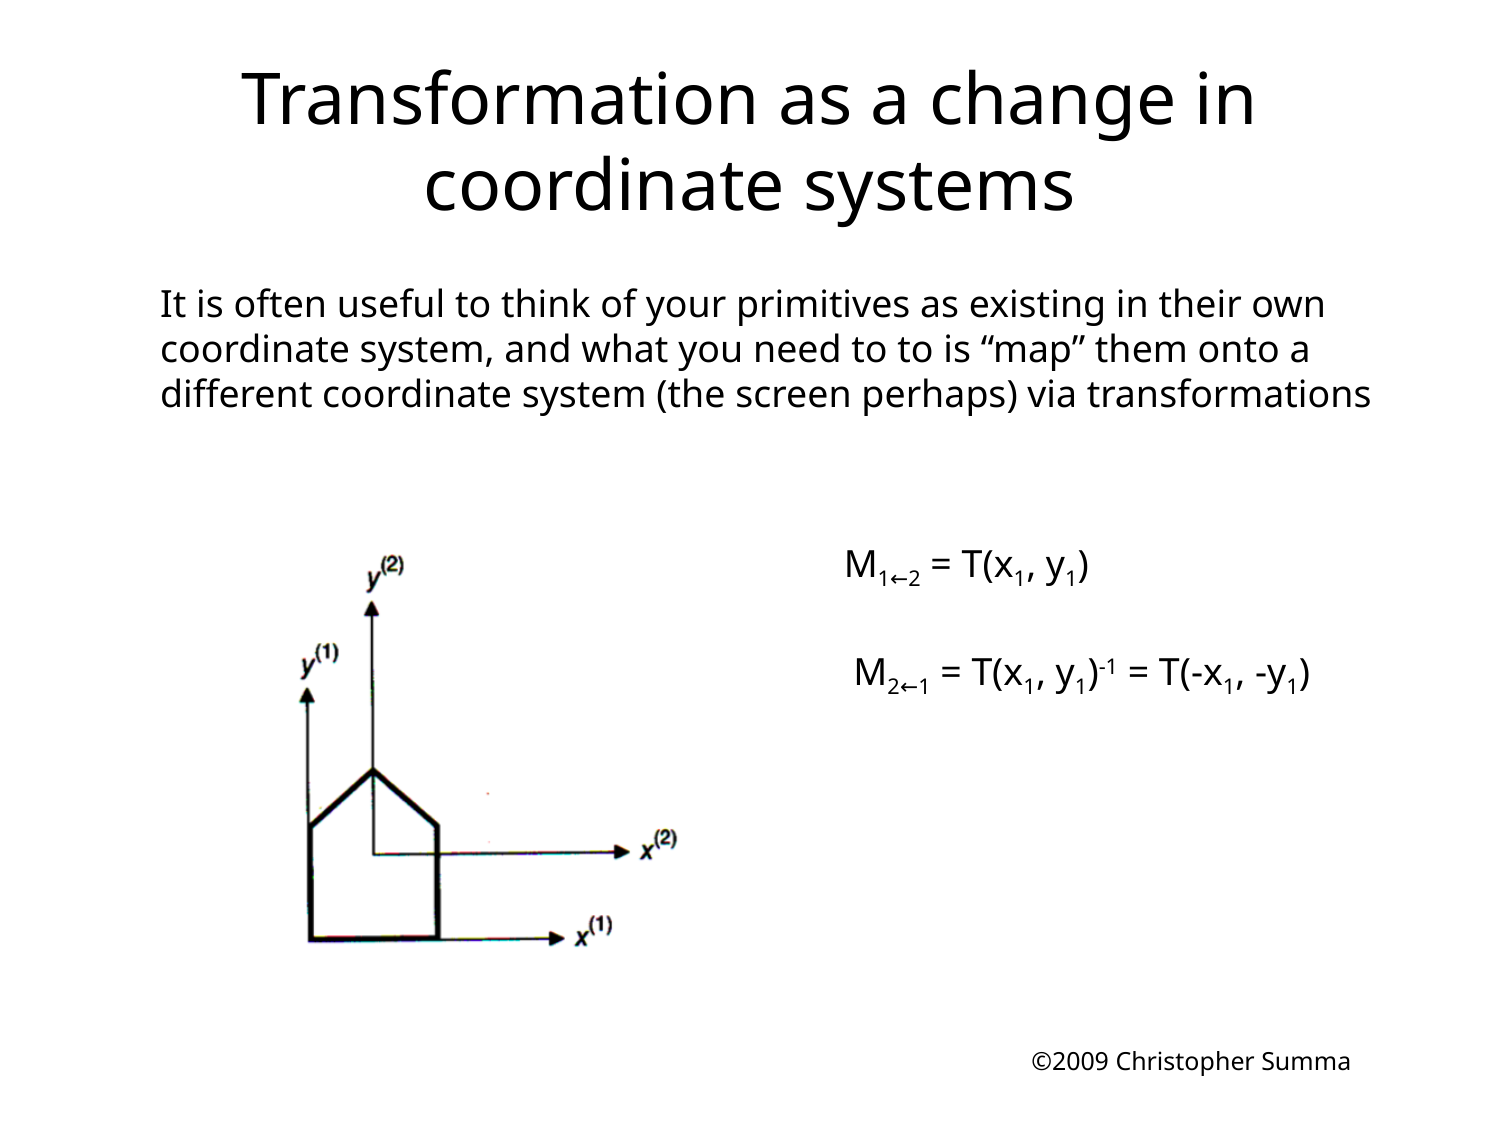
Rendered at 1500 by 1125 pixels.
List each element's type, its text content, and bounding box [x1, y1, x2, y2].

text_box It is often useful to think of your primitives as existing in their own coordinate system, and what you need to to is “map” them onto a different coordinate system (the screen perhaps) via transformations [145, 272, 1388, 423]
picture [193, 501, 725, 978]
title Transformation as a change in coordinate systems [75, 45, 1425, 233]
text_box ©2009 Christopher Summa [1016, 1038, 1388, 1083]
text_box M1←2 = T(x1, y1) [828, 532, 1104, 598]
text_box M2←1 = T(x1, y1)-1 = T(-x1, -y1) [838, 640, 1326, 707]
